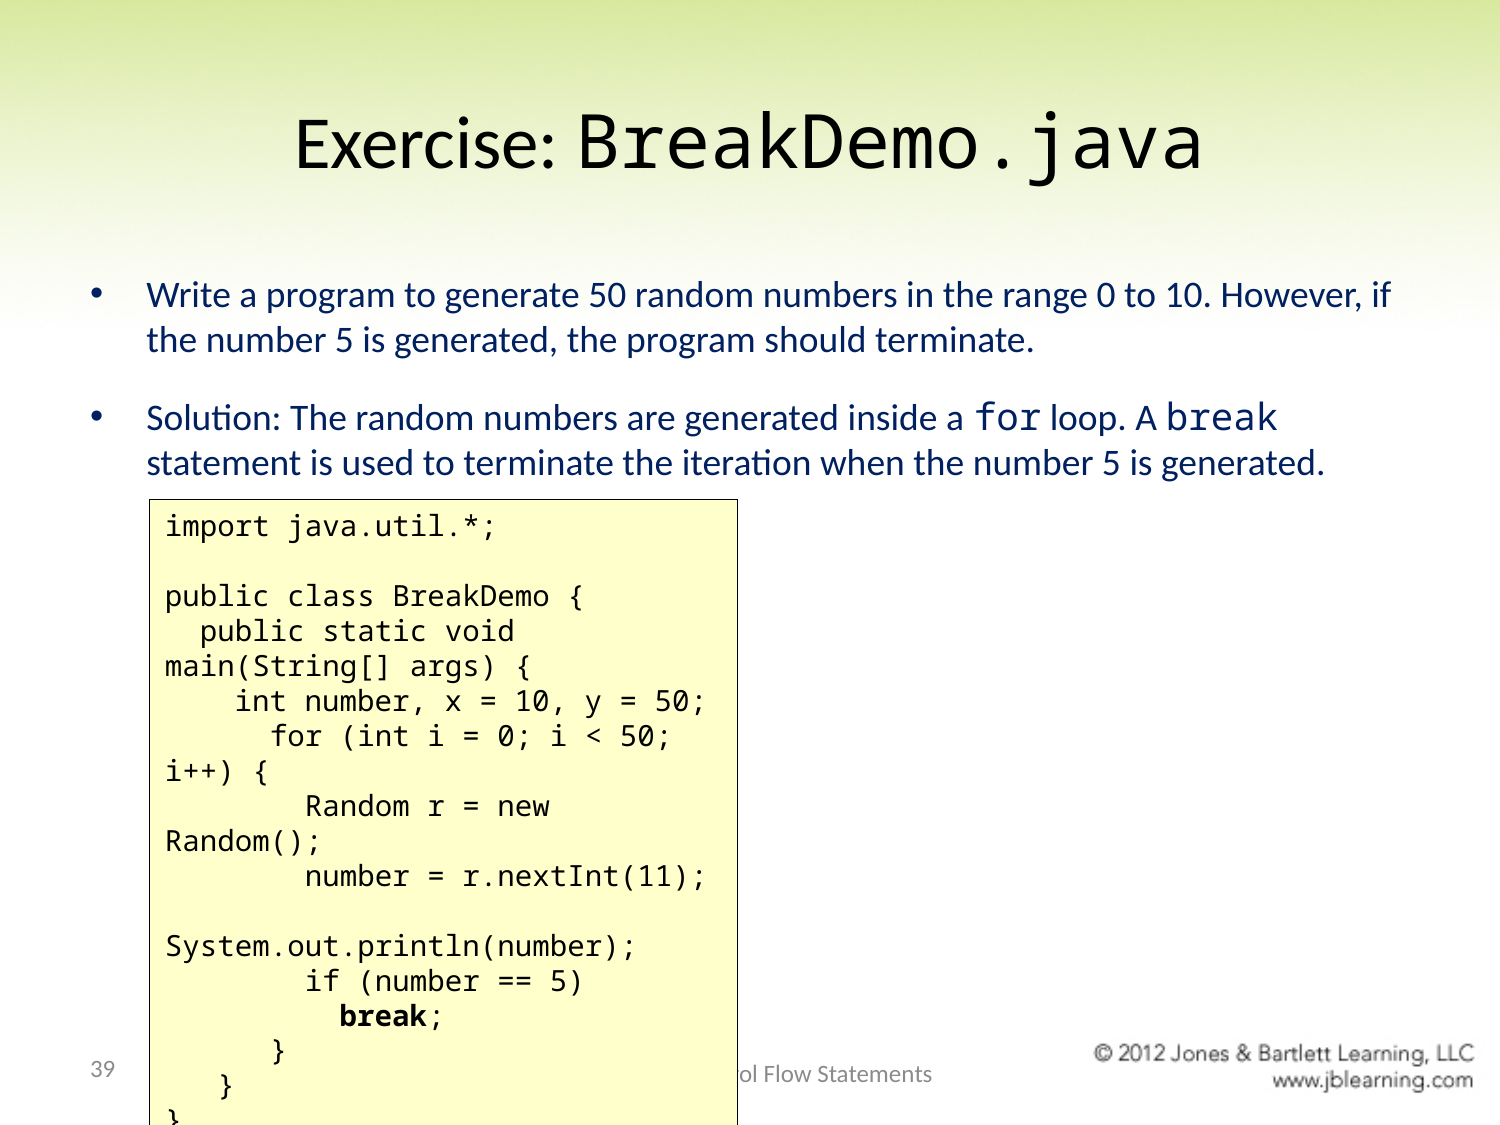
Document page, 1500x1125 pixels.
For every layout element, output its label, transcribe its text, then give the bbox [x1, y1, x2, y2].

list Write a program to generate 50 random numbers in the range 0 to 10. However, if the number 5 is generated, the program should terminate. Solution: The random numbers are generated inside a for loop. A break statement is used to terminate the iteration when the number 5 is generated. [75, 262, 1425, 1005]
text_box import java.util.*; public class BreakDemo { public static void main(String[] args) { int number, x = 10, y = 50; for (int i = 0; i < 50; i++) { Random r = new Random(); number = r.nextInt(11); System.out.println(number); if (number == 5) break; } } } [149, 499, 738, 1125]
picture [0, 0, 1500, 1125]
slide_number 39 [75, 1037, 149, 1098]
footer Chapter 4 Control Flow Statements [738, 1042, 988, 1103]
title Exercise: BreakDemo.java [75, 45, 1425, 233]
